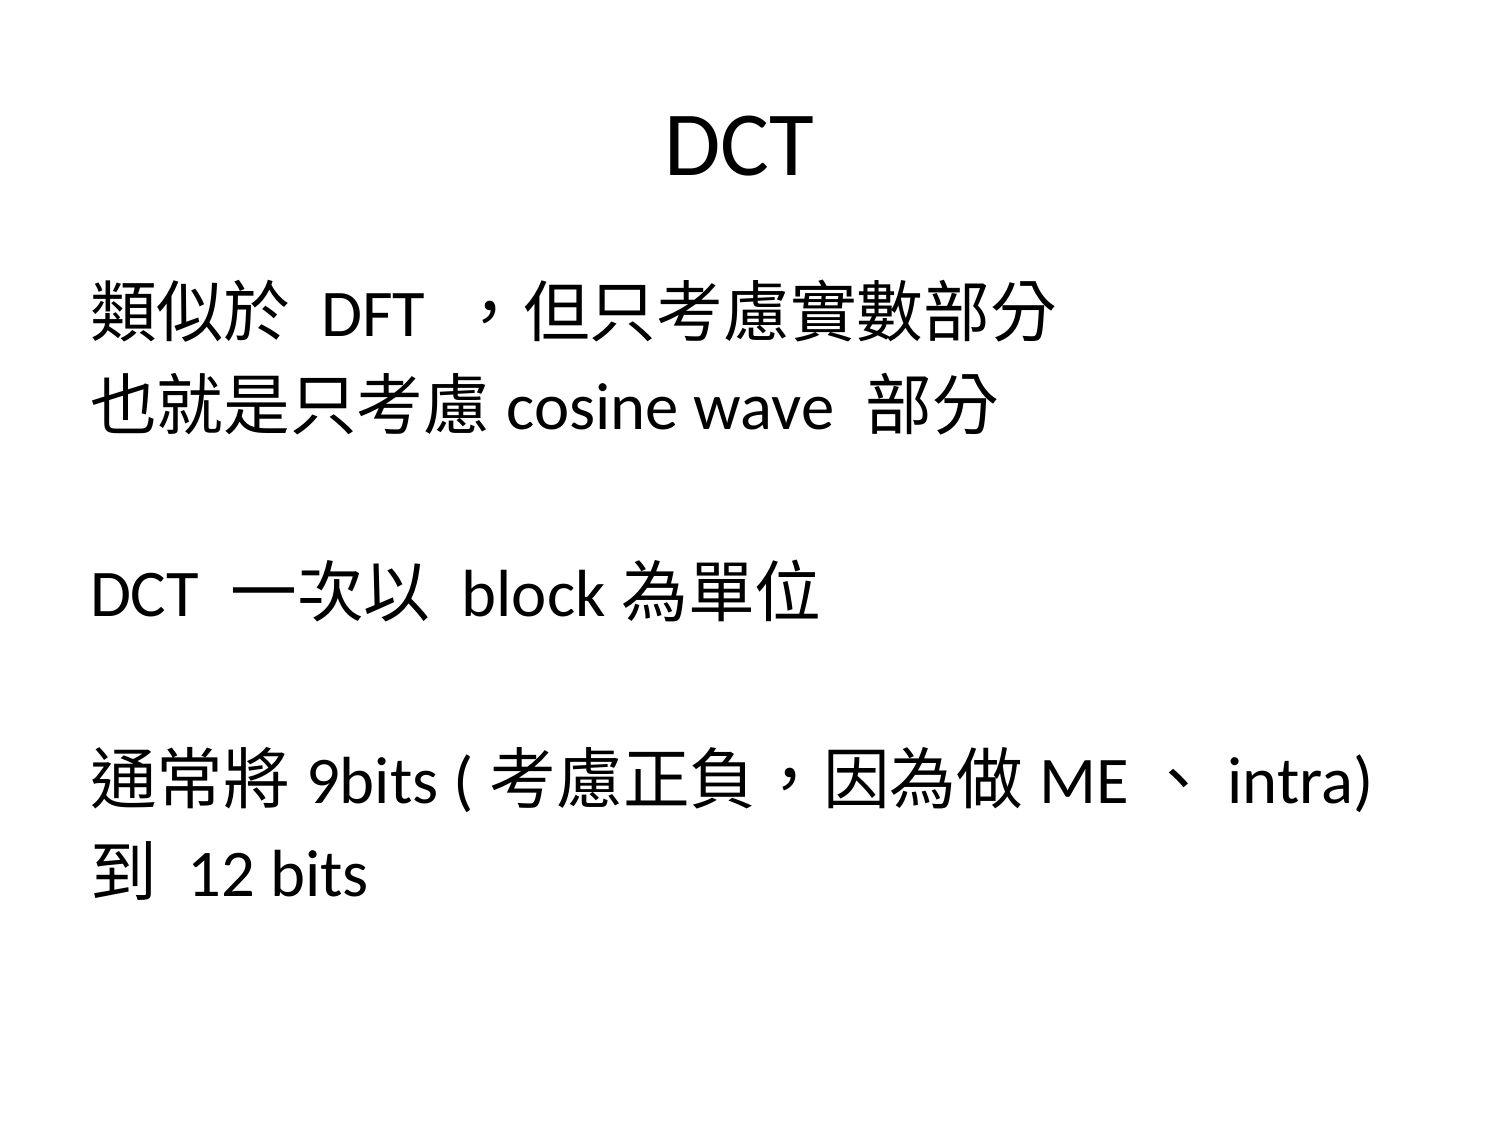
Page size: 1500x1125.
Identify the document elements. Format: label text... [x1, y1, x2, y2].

title DCT [75, 45, 1425, 233]
list 類似於 DFT ，但只考慮實數部分 也就是只考慮cosine wave 部分 DCT 一次以 block為單位 通常將9bits (考慮正負，因為做ME、intra) 到 12 bits [75, 262, 1425, 1005]
